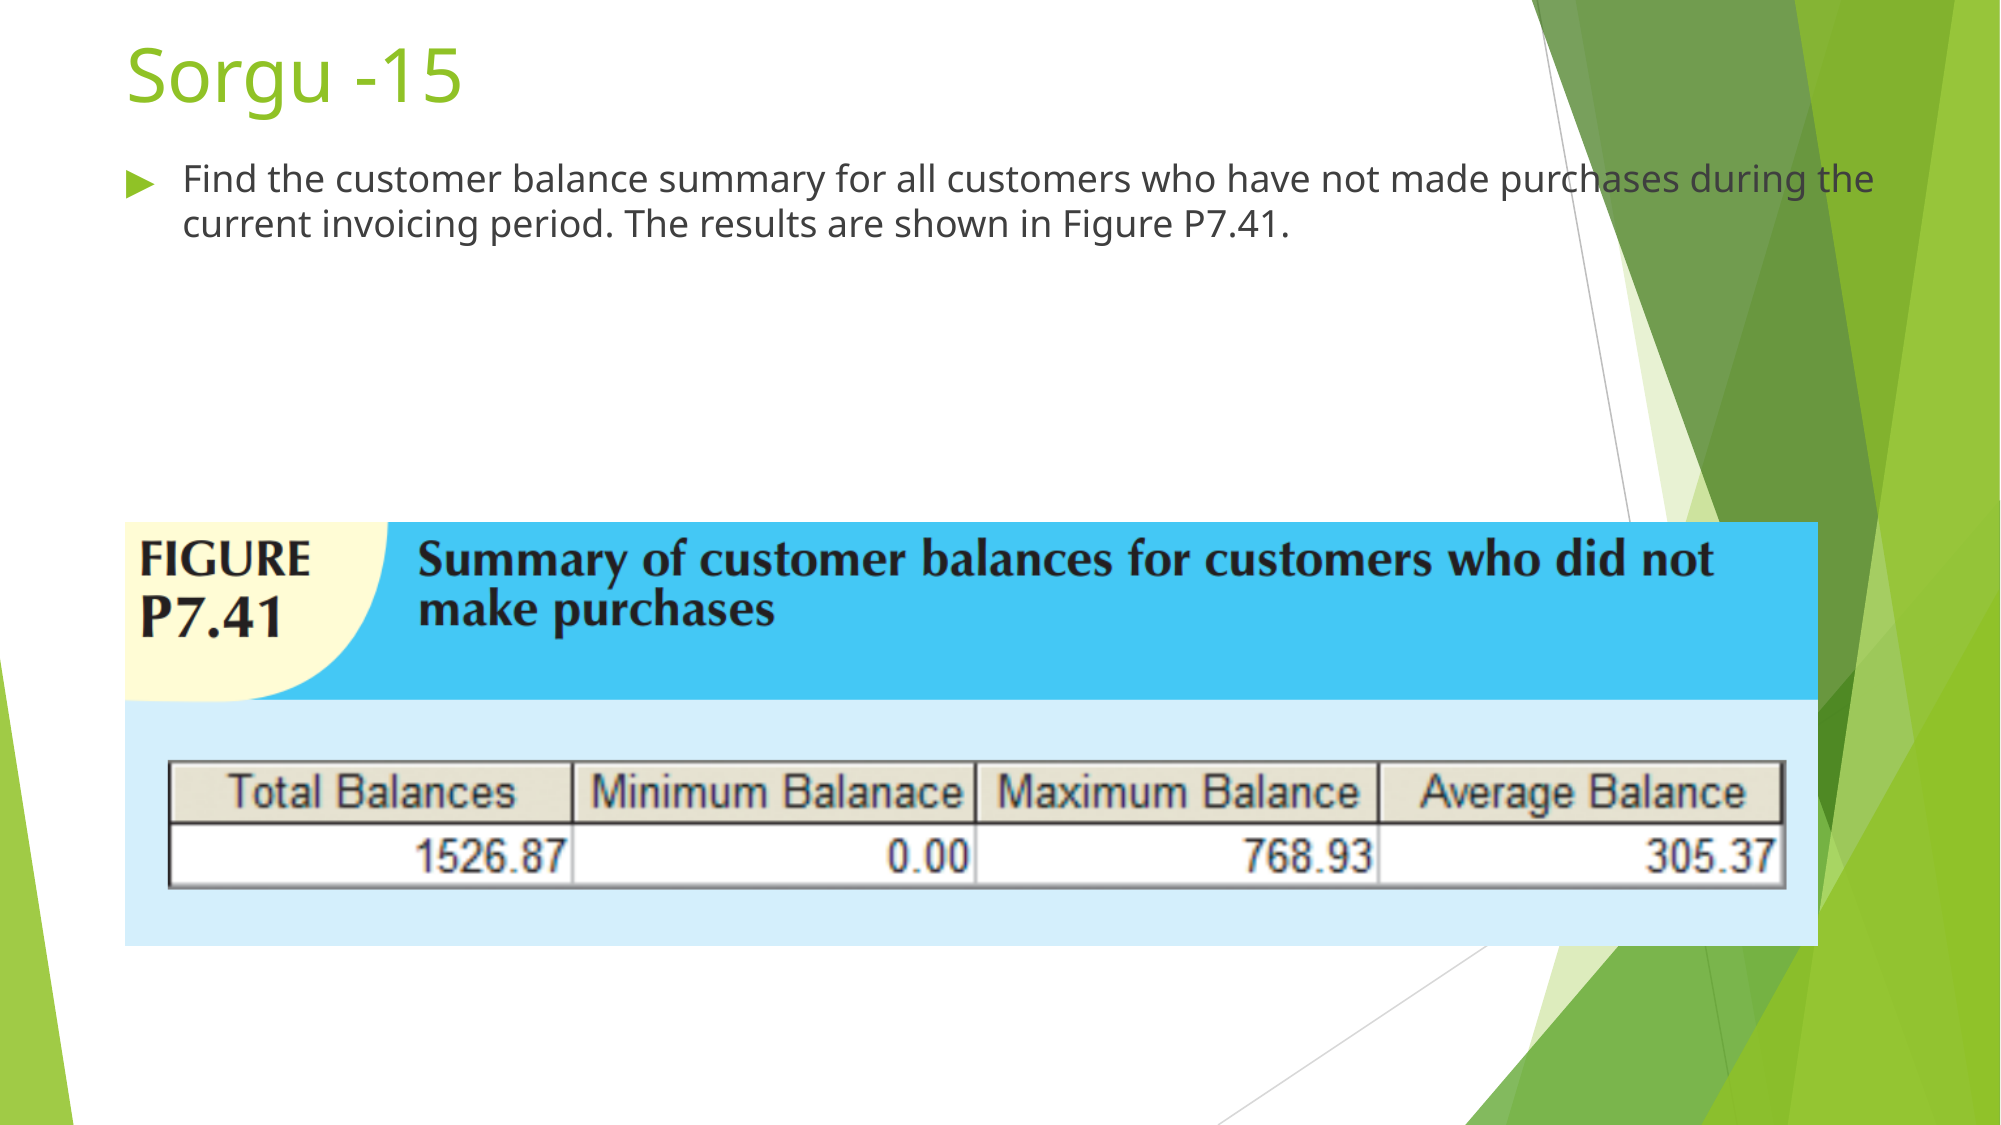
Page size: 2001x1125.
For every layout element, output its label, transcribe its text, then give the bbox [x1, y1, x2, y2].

picture [125, 522, 1818, 946]
title Sorgu -15 [111, 20, 1522, 147]
list Find the customer balance summary for all customers who have not made purchases during the current invoicing period. The results are shown in Figure P7.41. [111, 147, 1974, 523]
